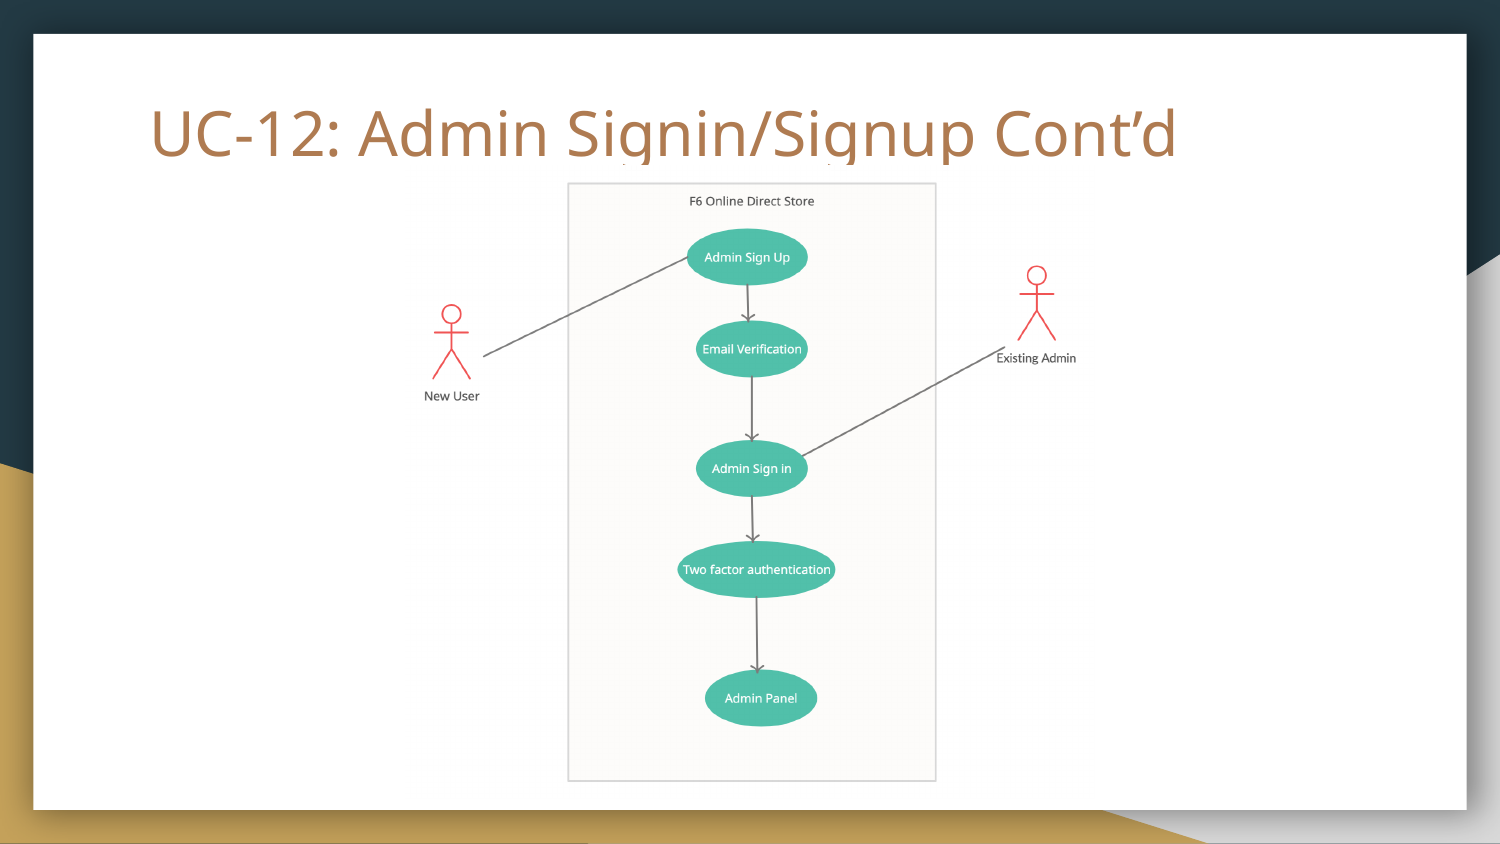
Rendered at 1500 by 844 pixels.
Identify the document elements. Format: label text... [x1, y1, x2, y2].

picture [405, 164, 1095, 799]
title UC-12: Admin Signin/Signup Cont’d [134, 79, 1366, 177]
